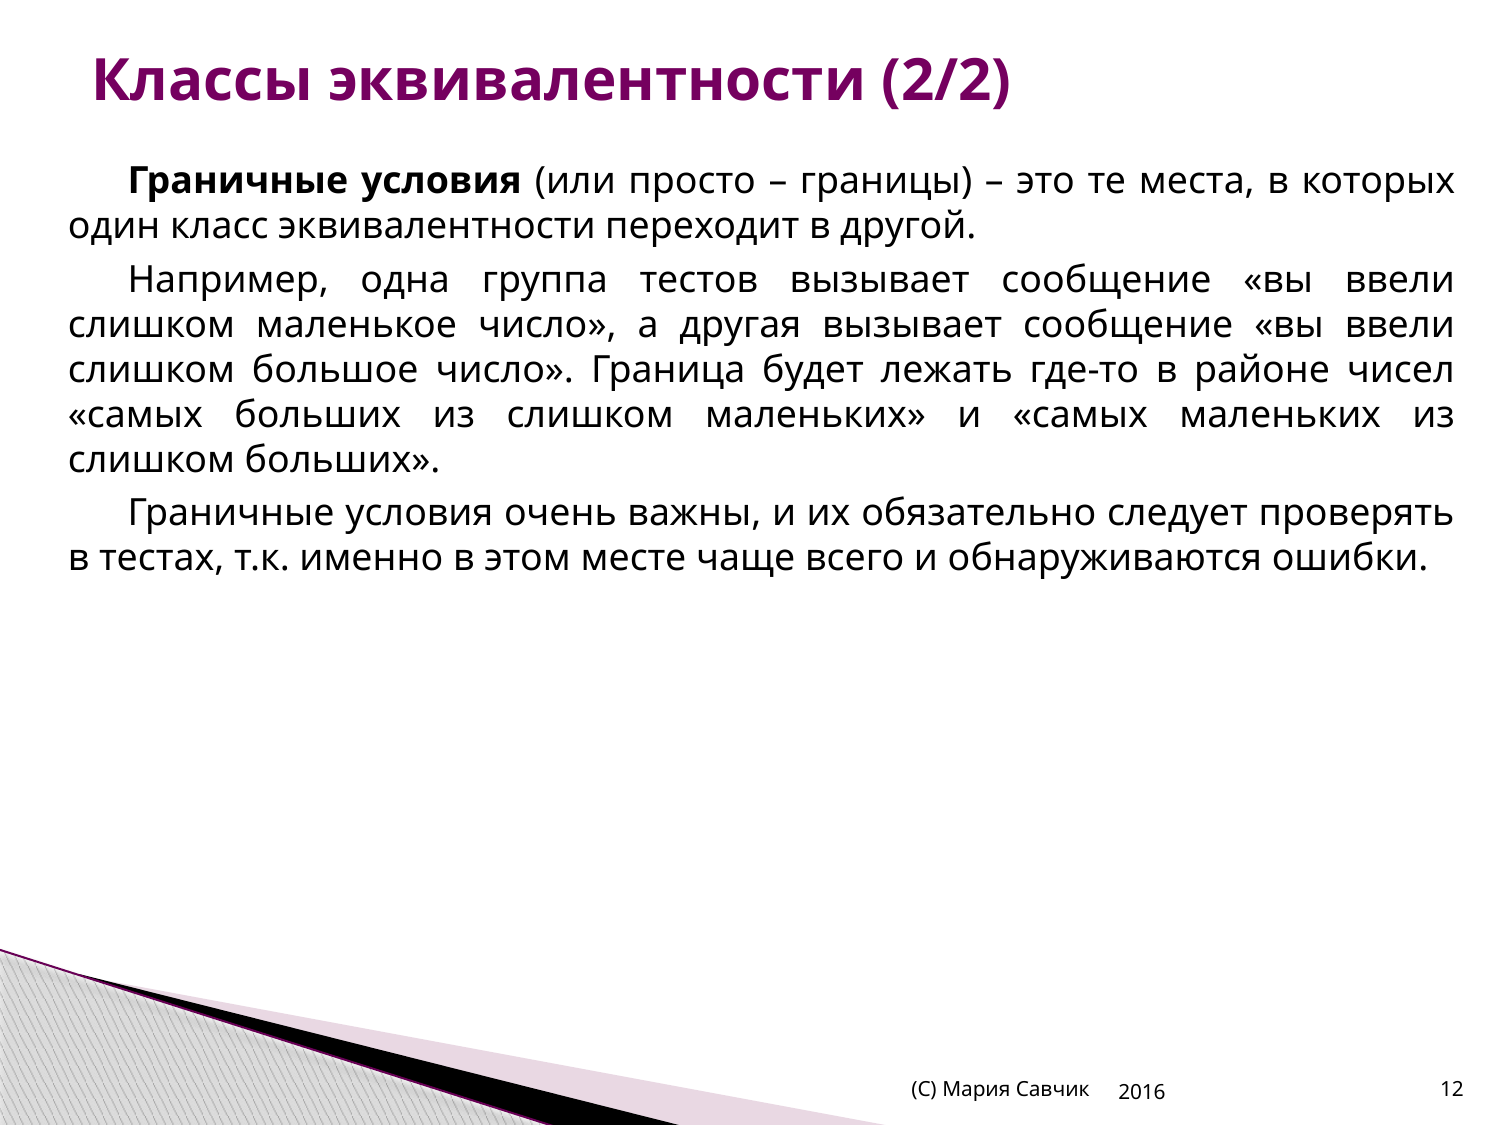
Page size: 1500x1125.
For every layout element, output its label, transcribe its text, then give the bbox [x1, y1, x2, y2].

footer (С) Мария Савчик [718, 1051, 1105, 1112]
title Классы эквивалентности (2/2) [76, 30, 1427, 124]
slide_number 2016 [1105, 1051, 1418, 1112]
list Граничные условия (или просто – границы) – это те места, в которых один класс эквивалентности переходит в другой. Например, одна группа тестов вызывает сообщение «вы ввели слишком маленькое число», а другая вызывает сообщение «вы ввели слишком большое число». Граница будет лежать где-то в районе чисел «самых больших из слишком маленьких» и «самых маленьких из слишком больших». Граничные условия очень важны, и их обязательно следует проверять в тестах, т.к. именно в этом месте чаще всего и обнаруживаются ошибки. [53, 149, 1471, 976]
slide_number 12 [1418, 1051, 1479, 1112]
